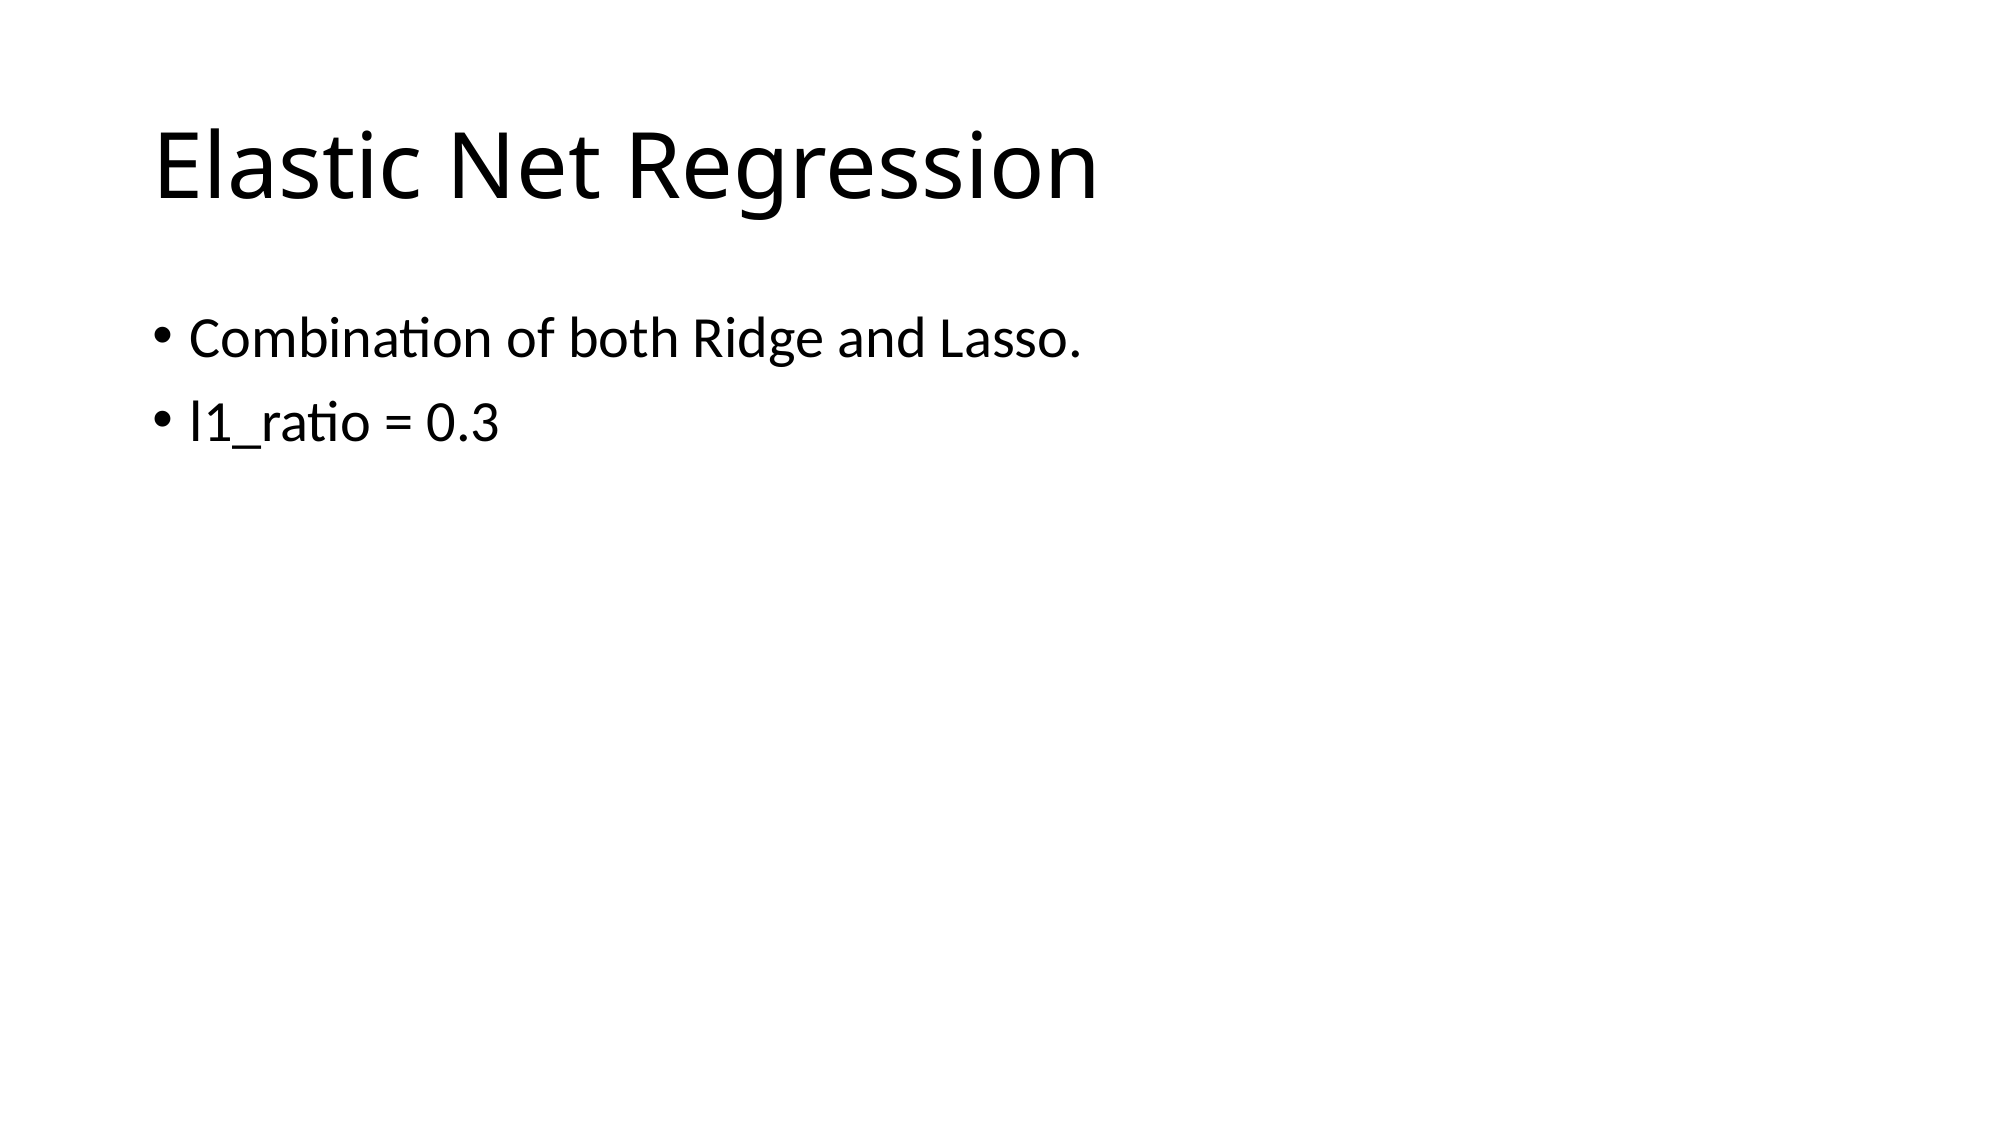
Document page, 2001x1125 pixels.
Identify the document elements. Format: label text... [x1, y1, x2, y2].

title Elastic Net Regression [137, 59, 1863, 278]
list Combination of both Ridge and Lasso. l1_ratio = 0.3 [137, 299, 1863, 1014]
